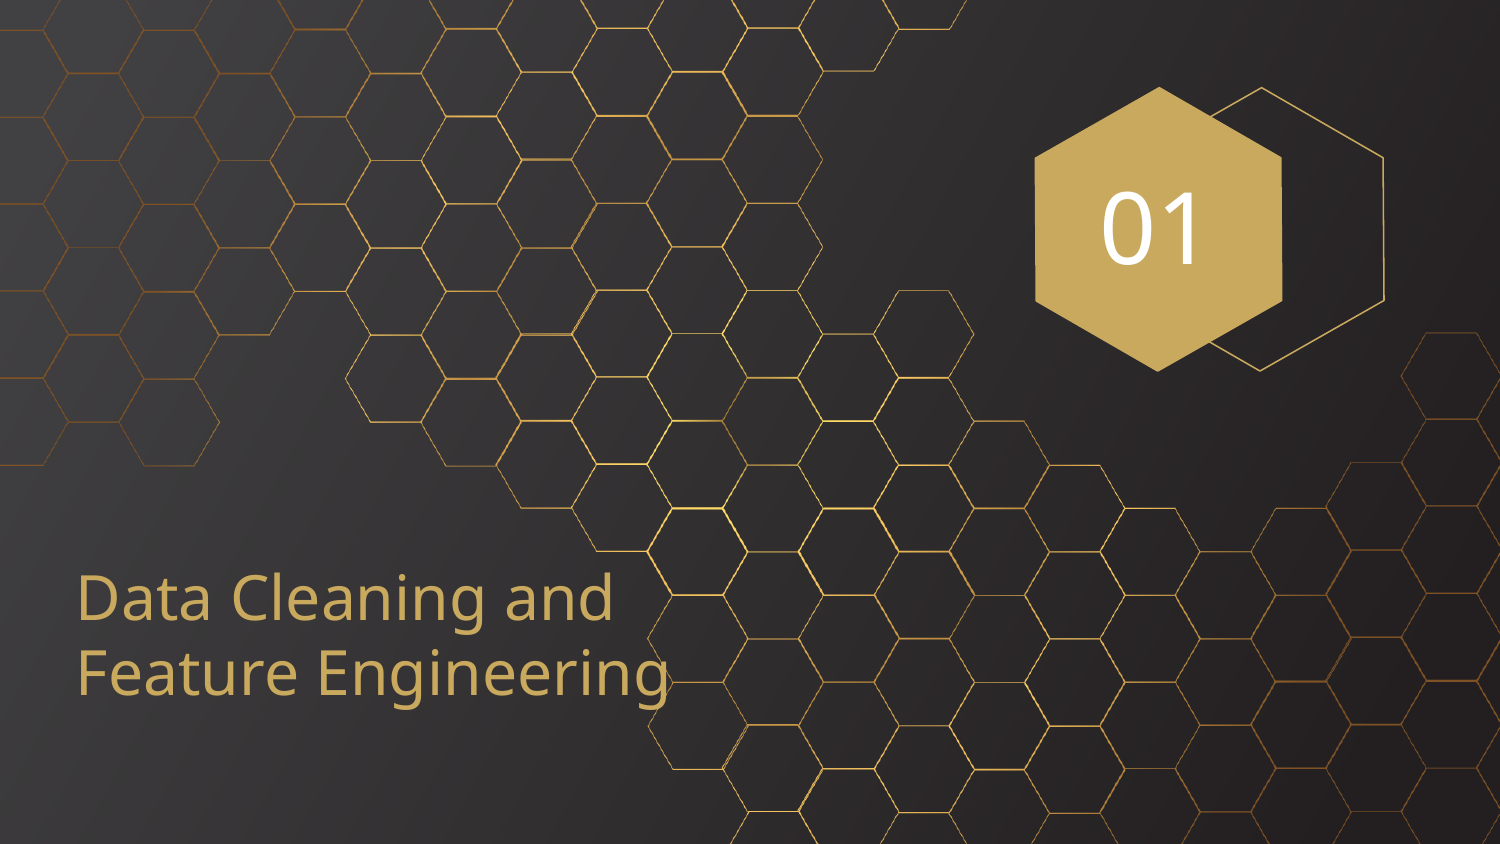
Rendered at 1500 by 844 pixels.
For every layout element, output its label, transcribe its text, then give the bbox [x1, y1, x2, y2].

text_box [1209, 87, 1385, 372]
title Data Cleaning and Feature Engineering [60, 479, 725, 723]
text_box [1097, 87, 1221, 123]
text_box [1077, 325, 1239, 372]
picture [0, 0, 1500, 844]
title 01 [1003, 123, 1311, 325]
